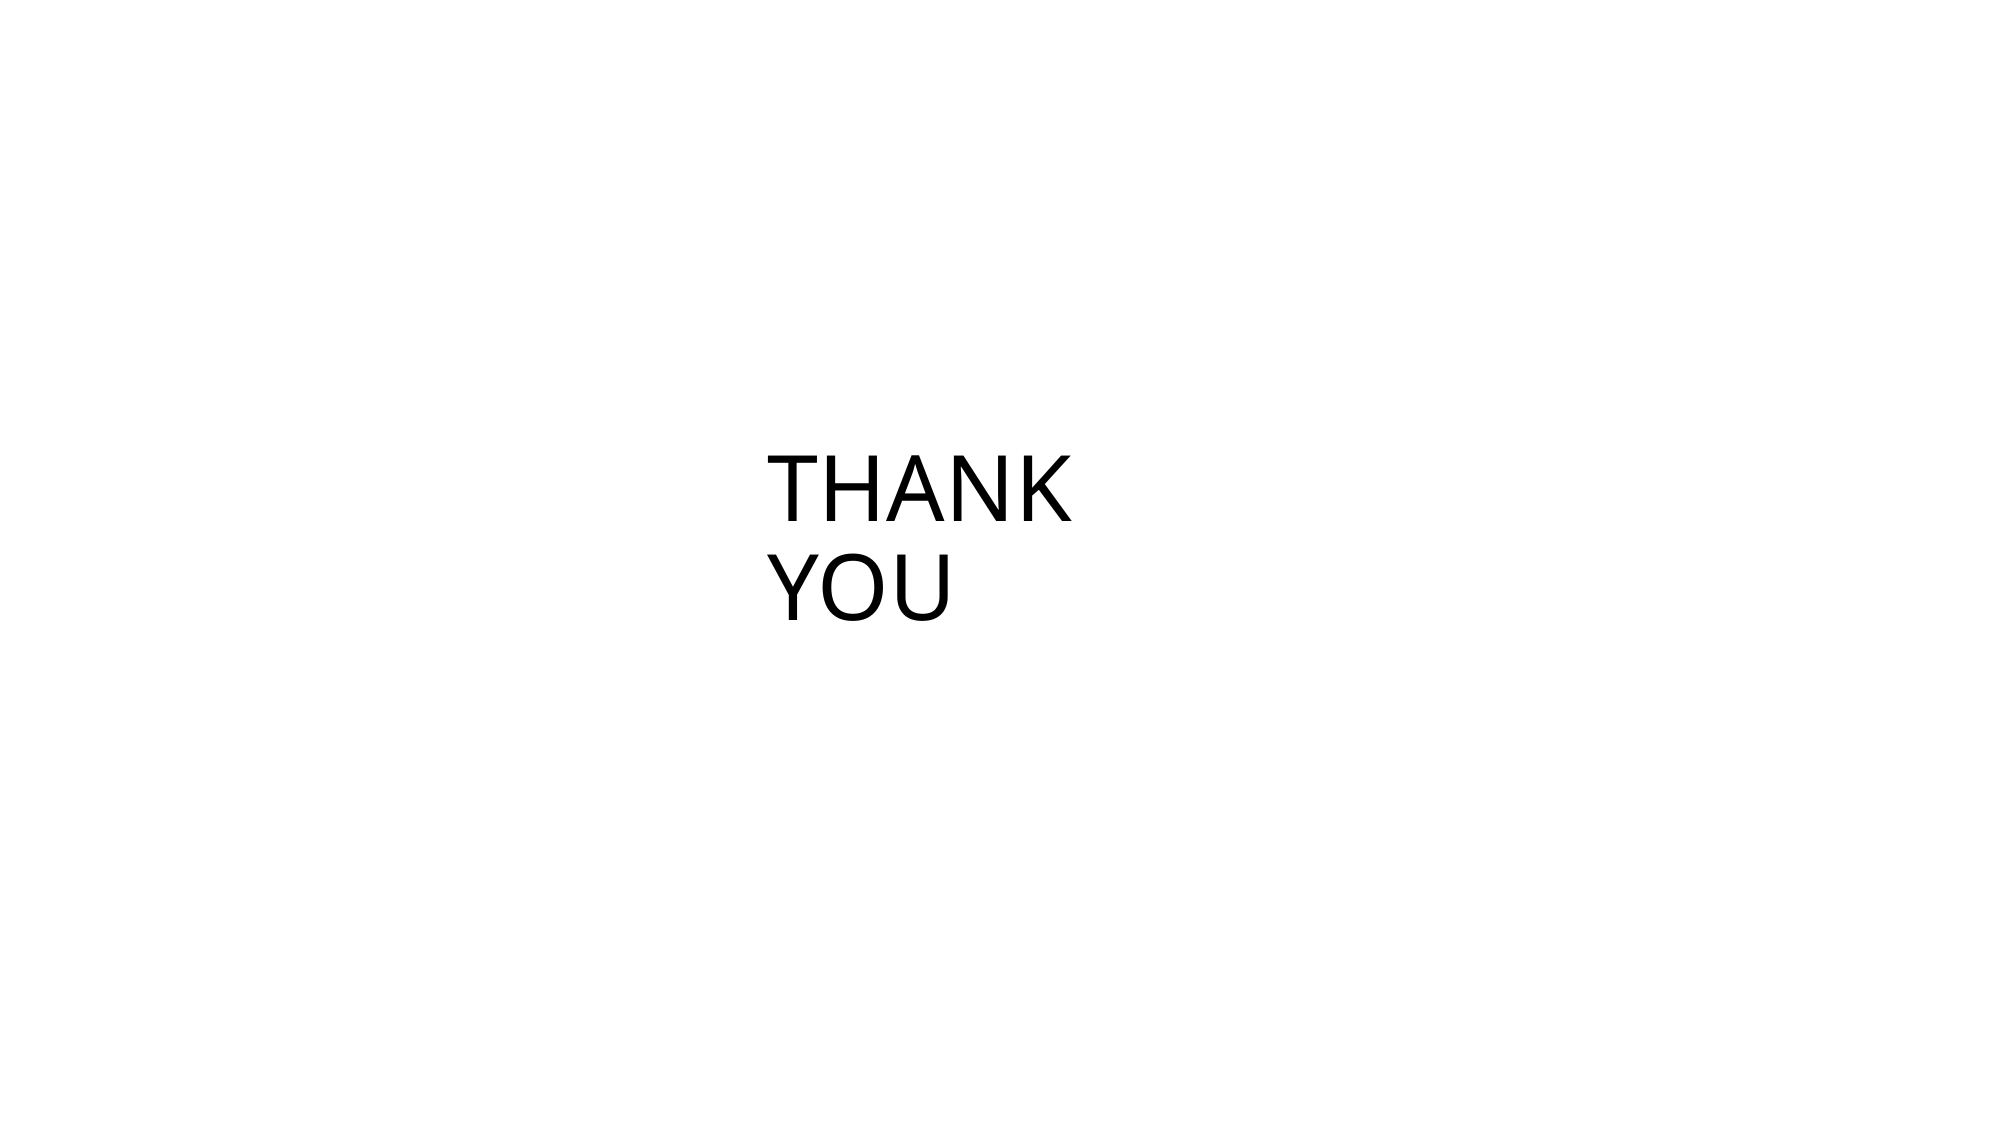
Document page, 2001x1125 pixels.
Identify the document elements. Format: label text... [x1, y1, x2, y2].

title THANK YOU [752, 432, 1248, 651]
